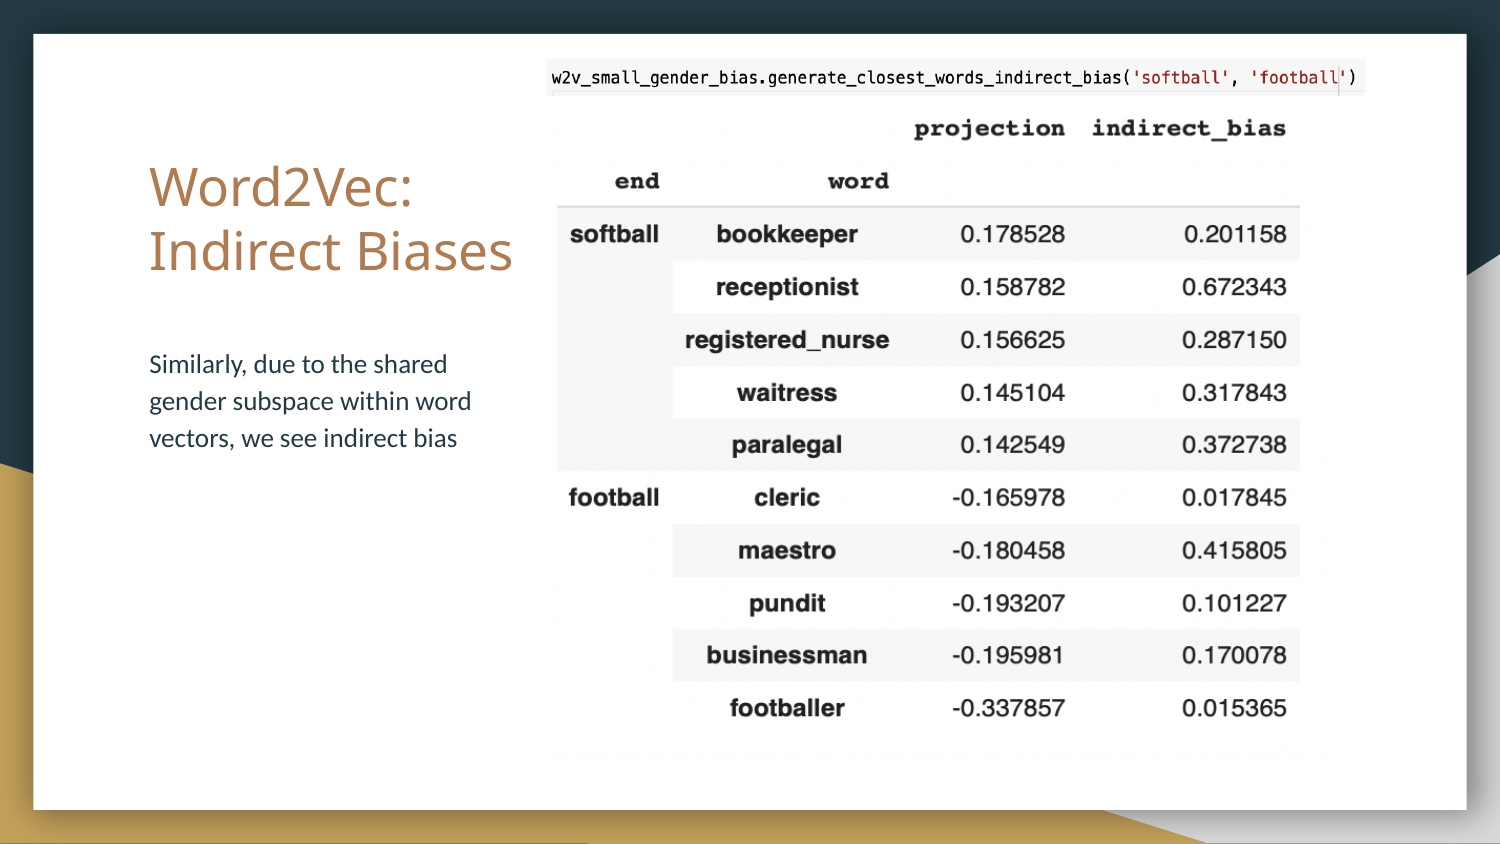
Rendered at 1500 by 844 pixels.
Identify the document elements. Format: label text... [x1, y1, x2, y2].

title Word2Vec: Indirect Biases [134, 138, 546, 353]
picture [545, 59, 1365, 96]
picture [551, 106, 1343, 759]
list Similarly, due to the shared gender subspace within word vectors, we see indirect bias [134, 326, 530, 555]
